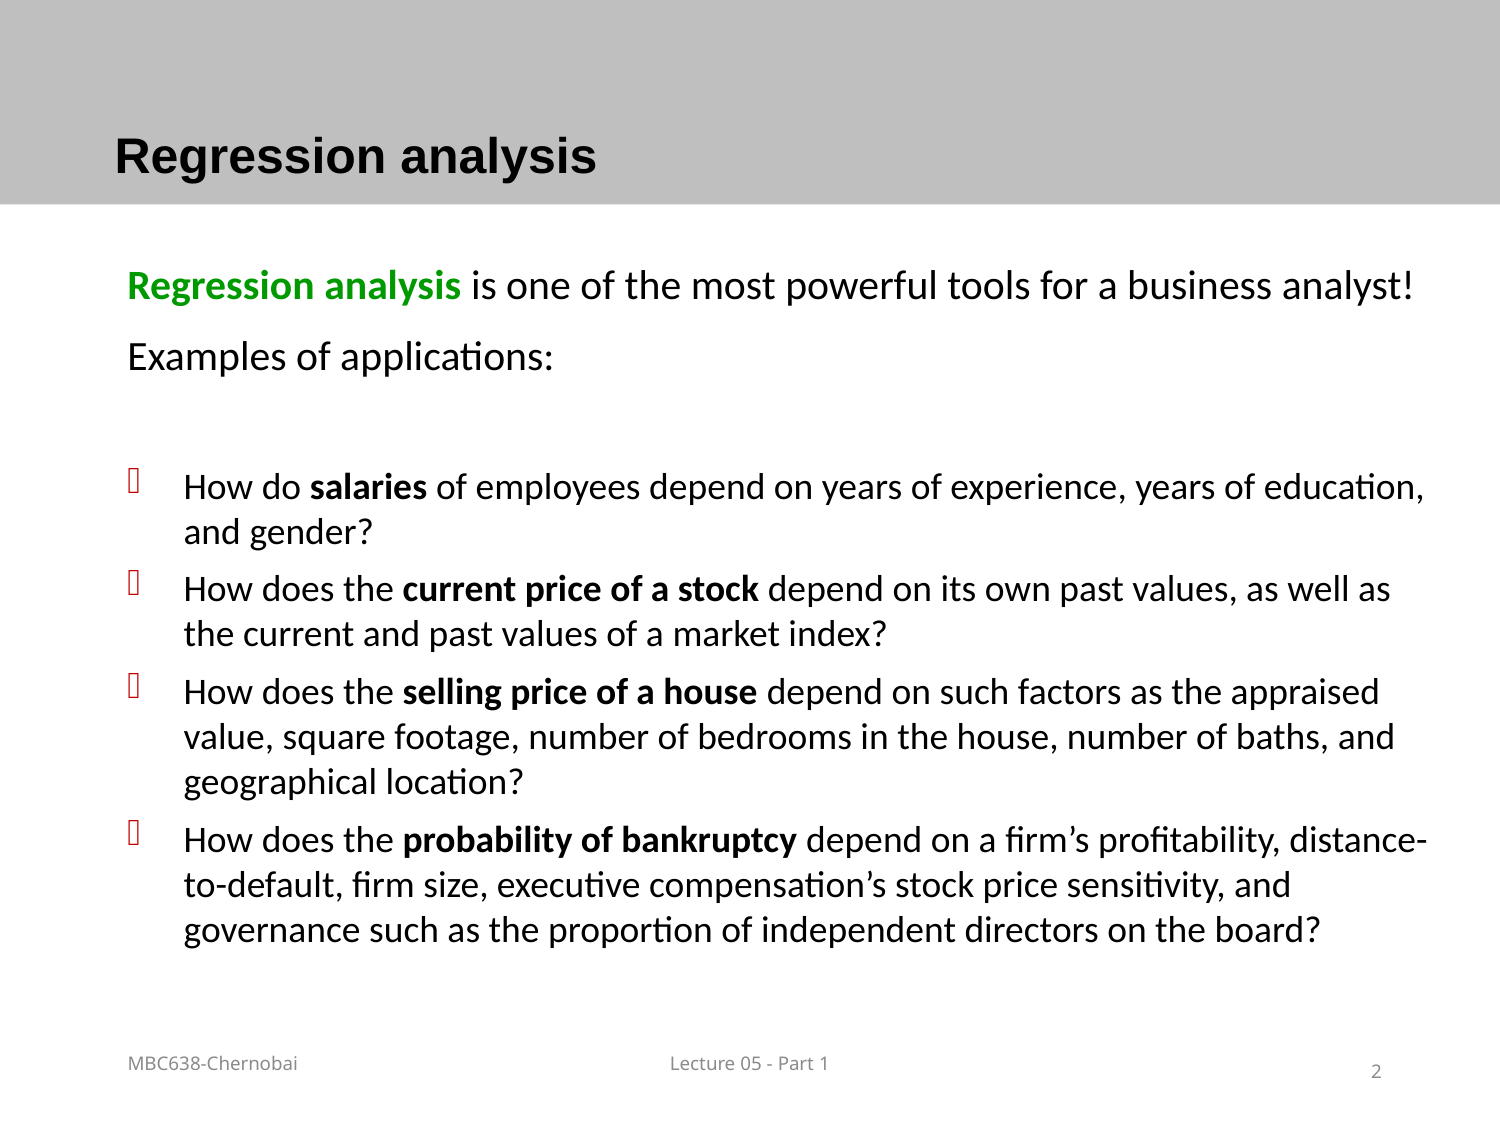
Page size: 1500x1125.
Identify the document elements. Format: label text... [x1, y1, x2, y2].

title Regression analysis [99, 87, 1394, 228]
footer Lecture 05 - Part 1 [512, 1025, 988, 1100]
slide_number 2 [1059, 1042, 1397, 1103]
text_box [0, 0, 1500, 205]
slide_number MBC638-Chernobai [112, 1025, 425, 1100]
text_box Regression analysis is one of the most powerful tools for a business analyst! Examples of applications: How do salaries of employees depend on years of experience, years of education, and gender? How does the current price of a stock depend on its own past values, as well as the current and past values of a market index? How does the selling price of a house depend on such factors as the appraised value, square footage, number of bedrooms in the house, number of baths, and geographical location? How does the probability of bankruptcy depend on a firm’s profitability, distance-to-default, firm size, executive compensation’s stock price sensitivity, and governance such as the proportion of independent directors on the board? [112, 250, 1450, 957]
